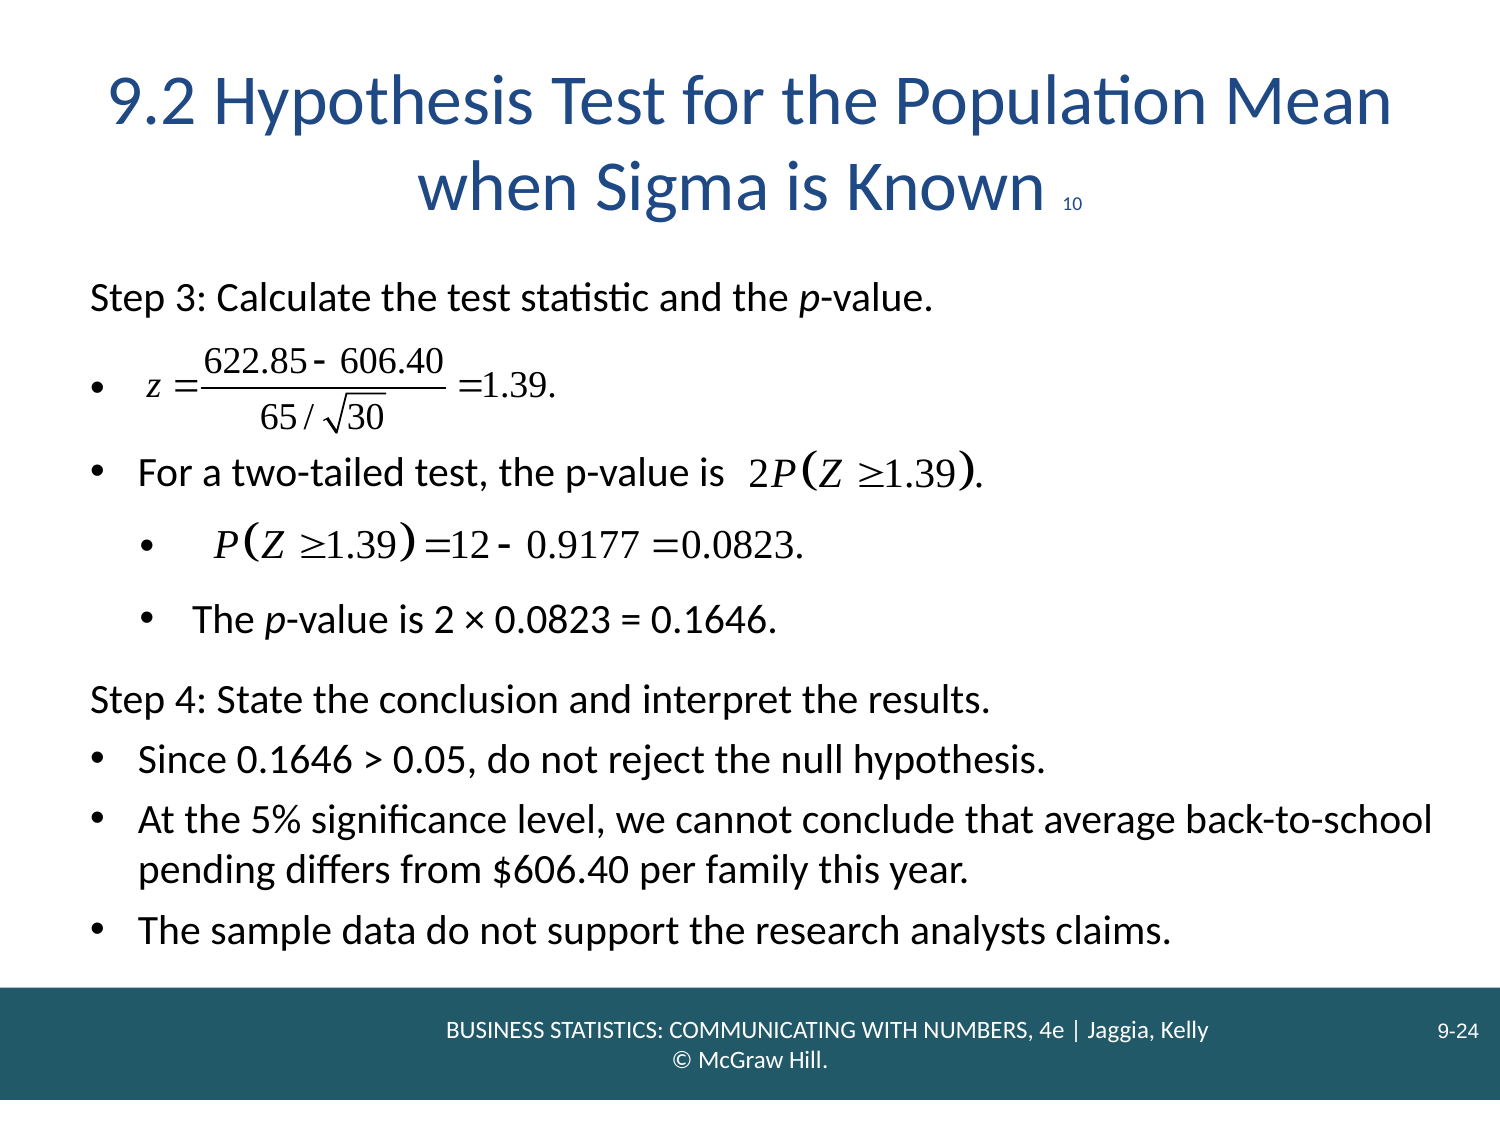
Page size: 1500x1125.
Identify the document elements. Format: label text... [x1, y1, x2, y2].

list The p-value is 2 × 0.0823 = 0.1646. [75, 584, 982, 653]
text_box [208, 517, 808, 580]
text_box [141, 340, 559, 440]
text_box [744, 446, 987, 509]
list [75, 512, 197, 584]
list Step 3: Calculate the test statistic and the p-value. [75, 262, 1450, 338]
list [75, 354, 136, 431]
title 9.2 Hypothesis Test for the Population Mean when Sigma is Known 10 [75, 45, 1425, 233]
list Step 4: State the conclusion and interpret the results. Since 0.1646 > 0.05, do not reject the null hypothesis. At the 5% significance level, we cannot conclude that average back-to-school pending differs from $606.40 per family this year. The sample data do not support the research analysts claims. [75, 663, 1450, 981]
list For a two-tailed test, the p-value is [75, 437, 750, 506]
